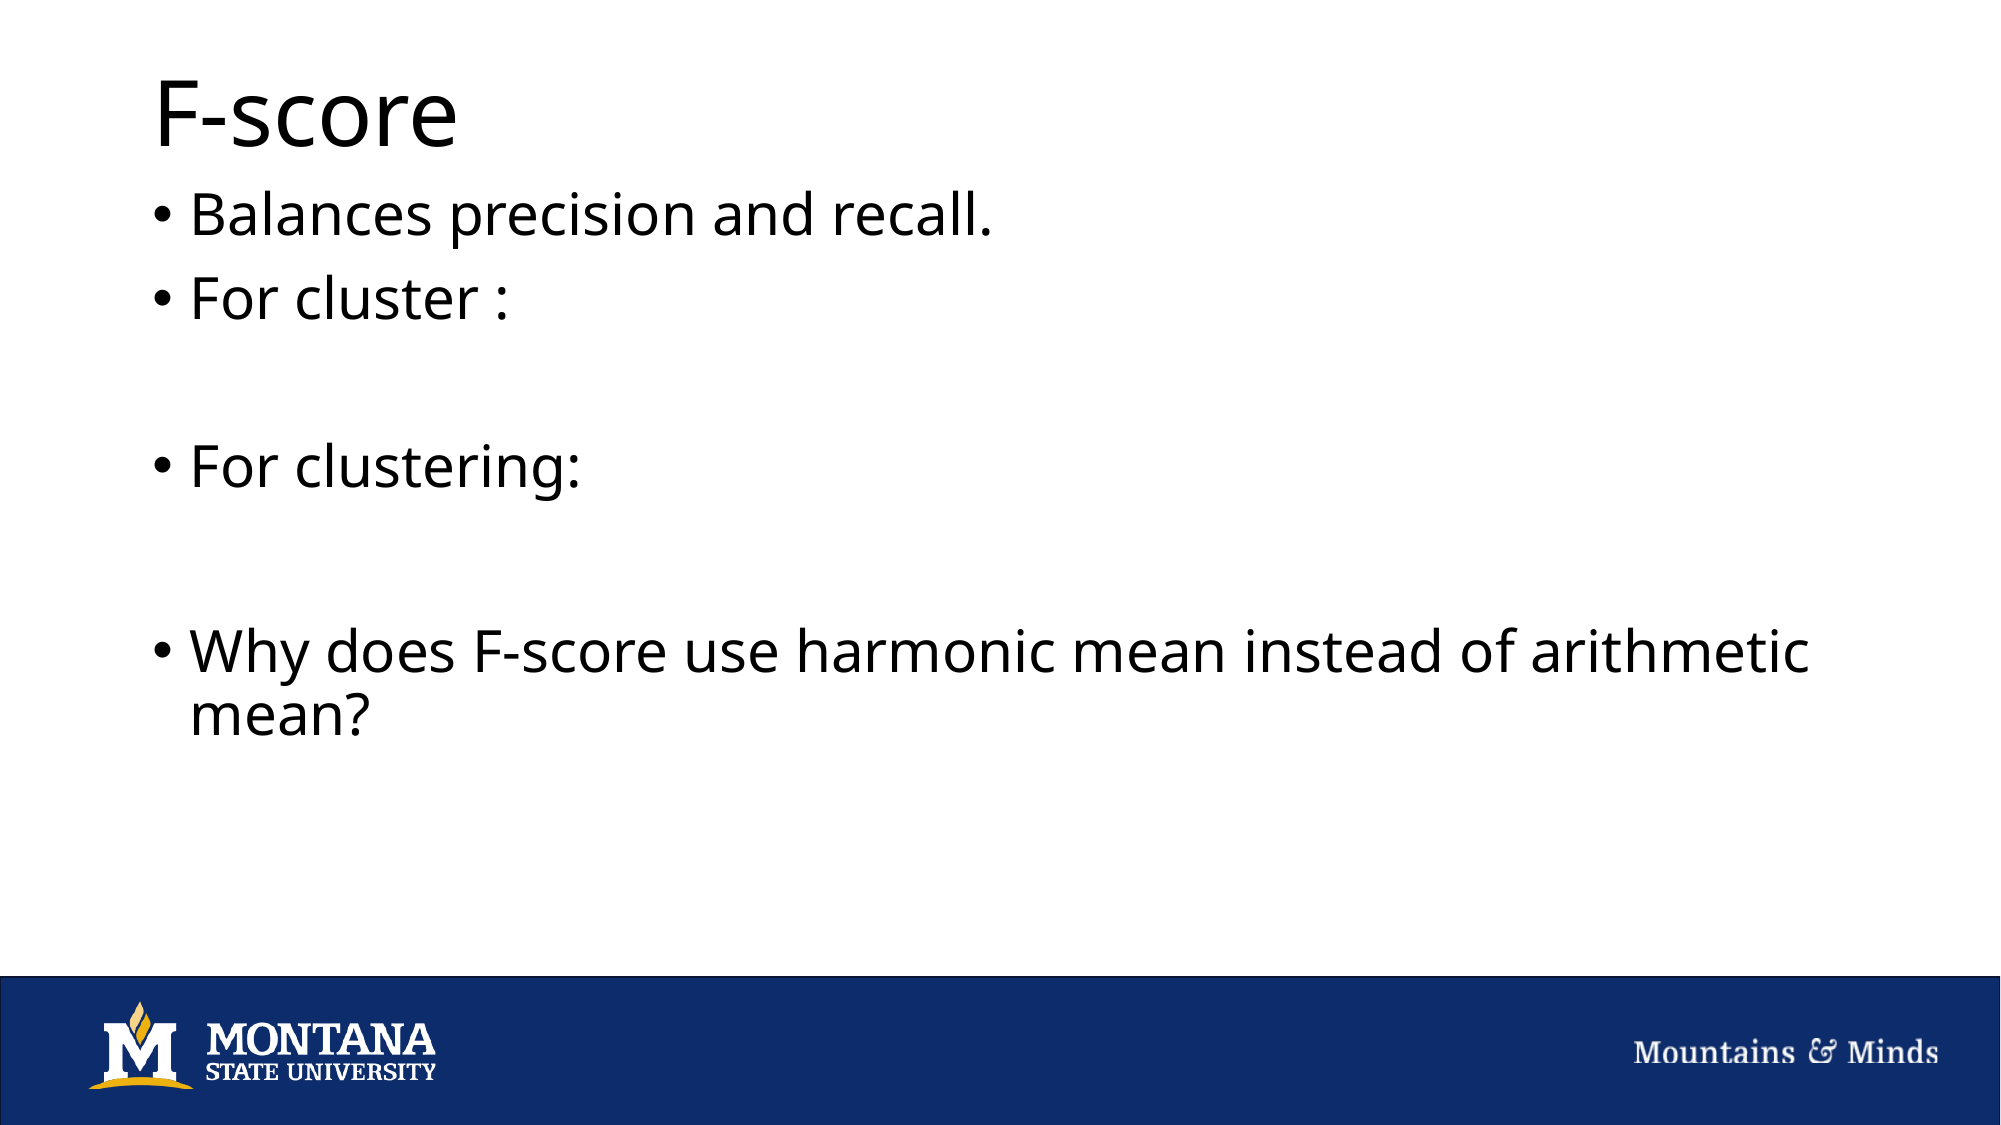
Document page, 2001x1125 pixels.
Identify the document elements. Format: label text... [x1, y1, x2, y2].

title F-score [137, 59, 1863, 179]
